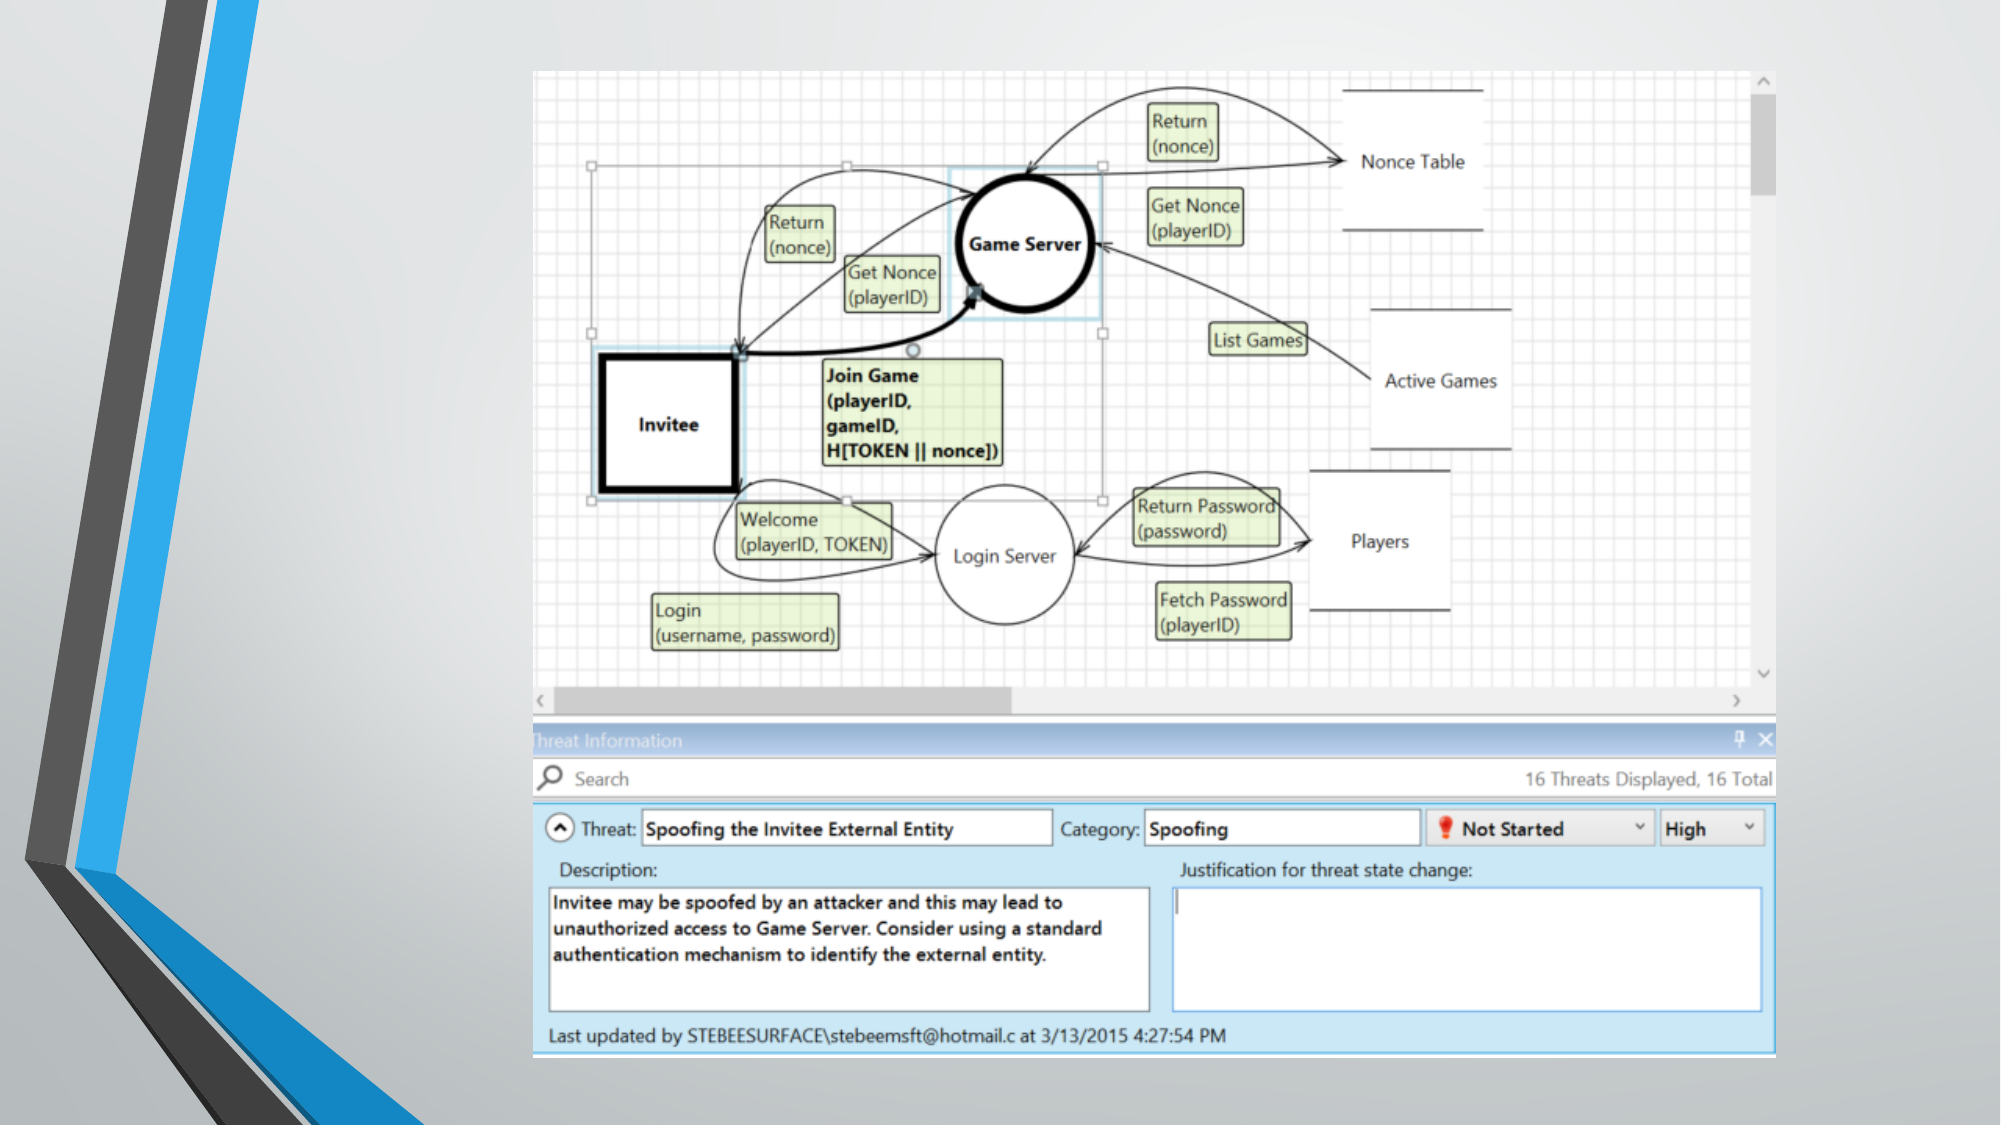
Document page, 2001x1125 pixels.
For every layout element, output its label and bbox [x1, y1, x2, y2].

picture [533, 71, 1777, 1059]
